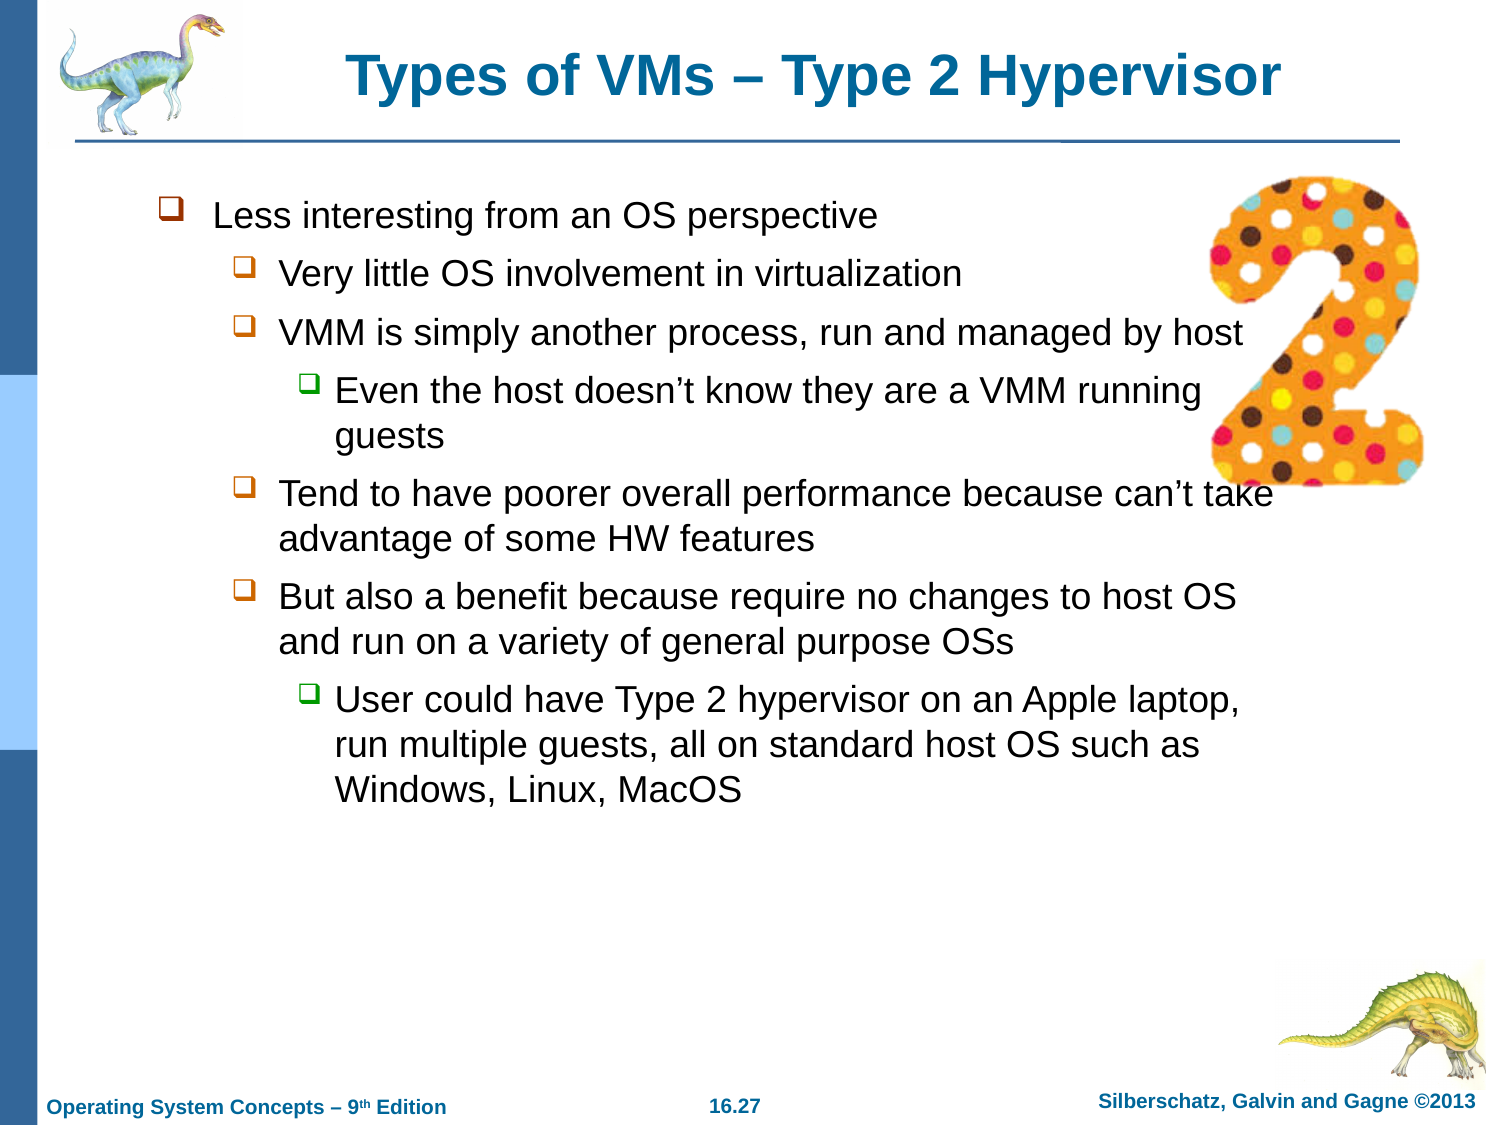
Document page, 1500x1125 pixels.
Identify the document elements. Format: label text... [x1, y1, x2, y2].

picture [1148, 151, 1500, 504]
picture [46, 0, 243, 149]
picture [1275, 959, 1486, 1090]
list Less interesting from an OS perspective Very little OS involvement in virtualization VMM is simply another process, run and managed by host Even the host doesn’t know they are a VMM running guests Tend to have poorer overall performance because can’t take advantage of some HW features But also a benefit because require no changes to host OS and run on a variety of general purpose OSs User could have Type 2 hypervisor on an Apple laptop, run multiple guests, all on standard host OS such as Windows, Linux, MacOS [141, 183, 1309, 927]
title Types of VMs – Type 2 Hypervisor [139, 20, 1490, 115]
